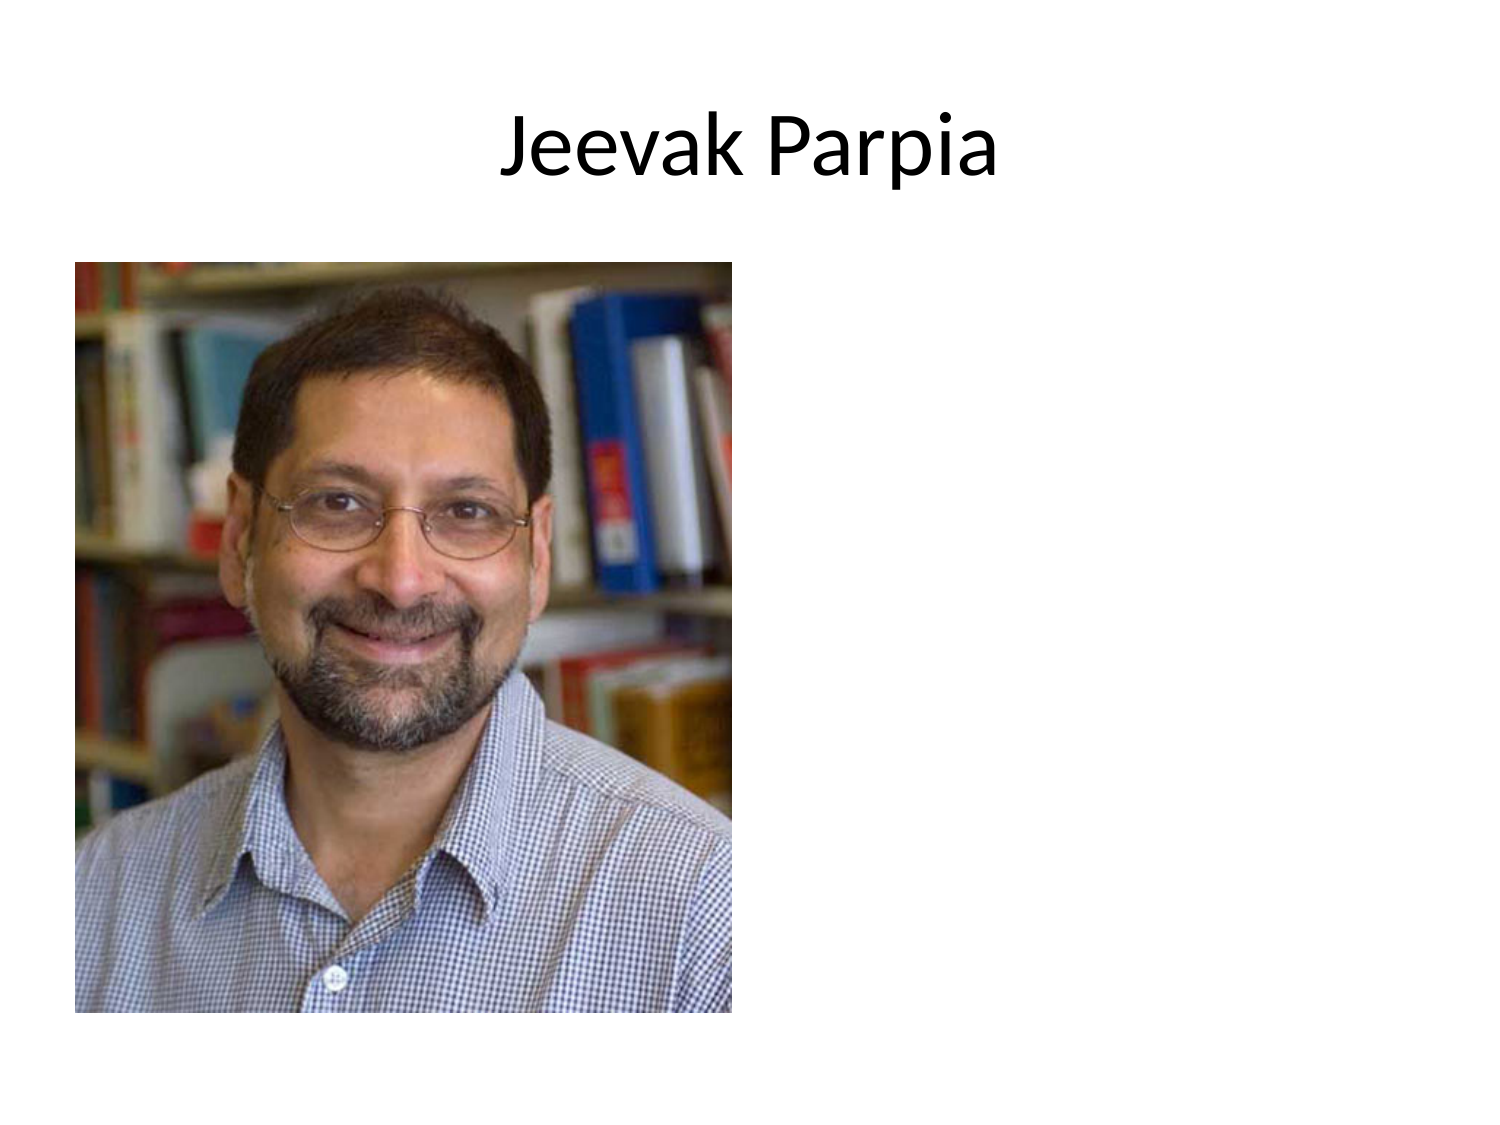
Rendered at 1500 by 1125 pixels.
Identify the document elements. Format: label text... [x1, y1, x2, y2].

title Jeevak Parpia [75, 45, 1425, 233]
picture [74, 262, 732, 1013]
